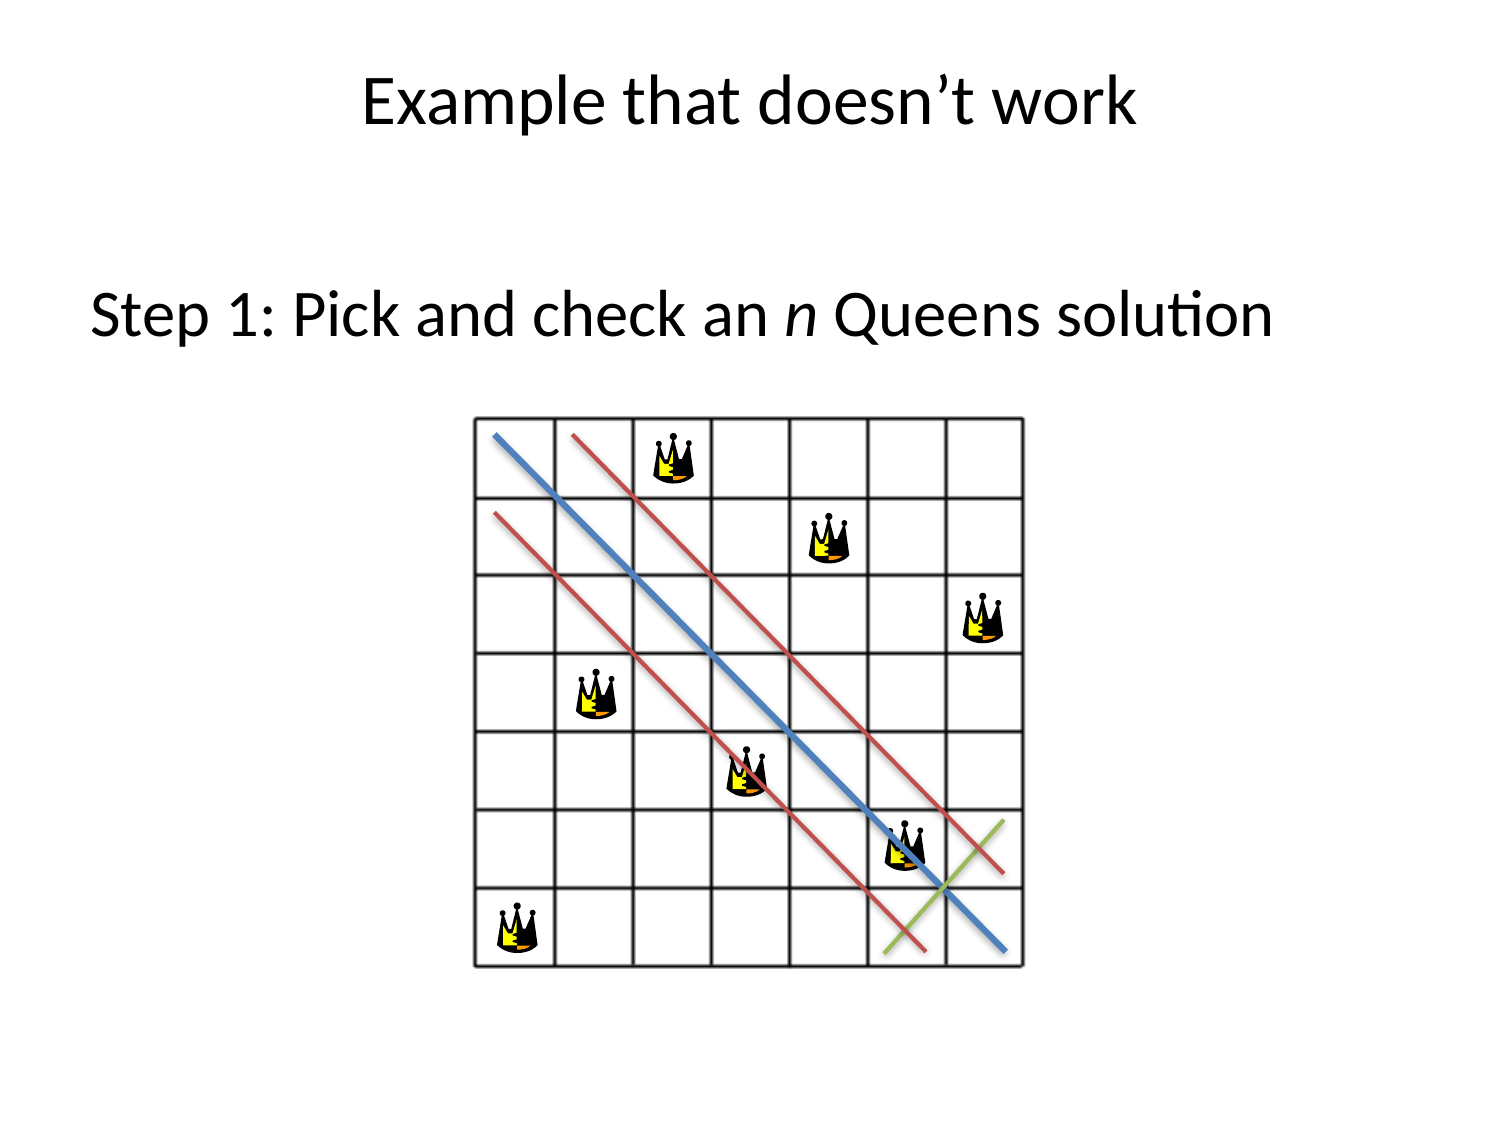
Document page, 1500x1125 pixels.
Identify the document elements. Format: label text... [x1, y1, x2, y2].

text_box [494, 512, 927, 952]
picture [437, 379, 1063, 1006]
list Step 1: Pick and check an n Queens solution [75, 262, 1425, 1005]
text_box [932, 882, 1005, 954]
title Example that doesn’t work [75, 45, 1425, 233]
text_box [572, 434, 1005, 875]
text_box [494, 434, 569, 511]
